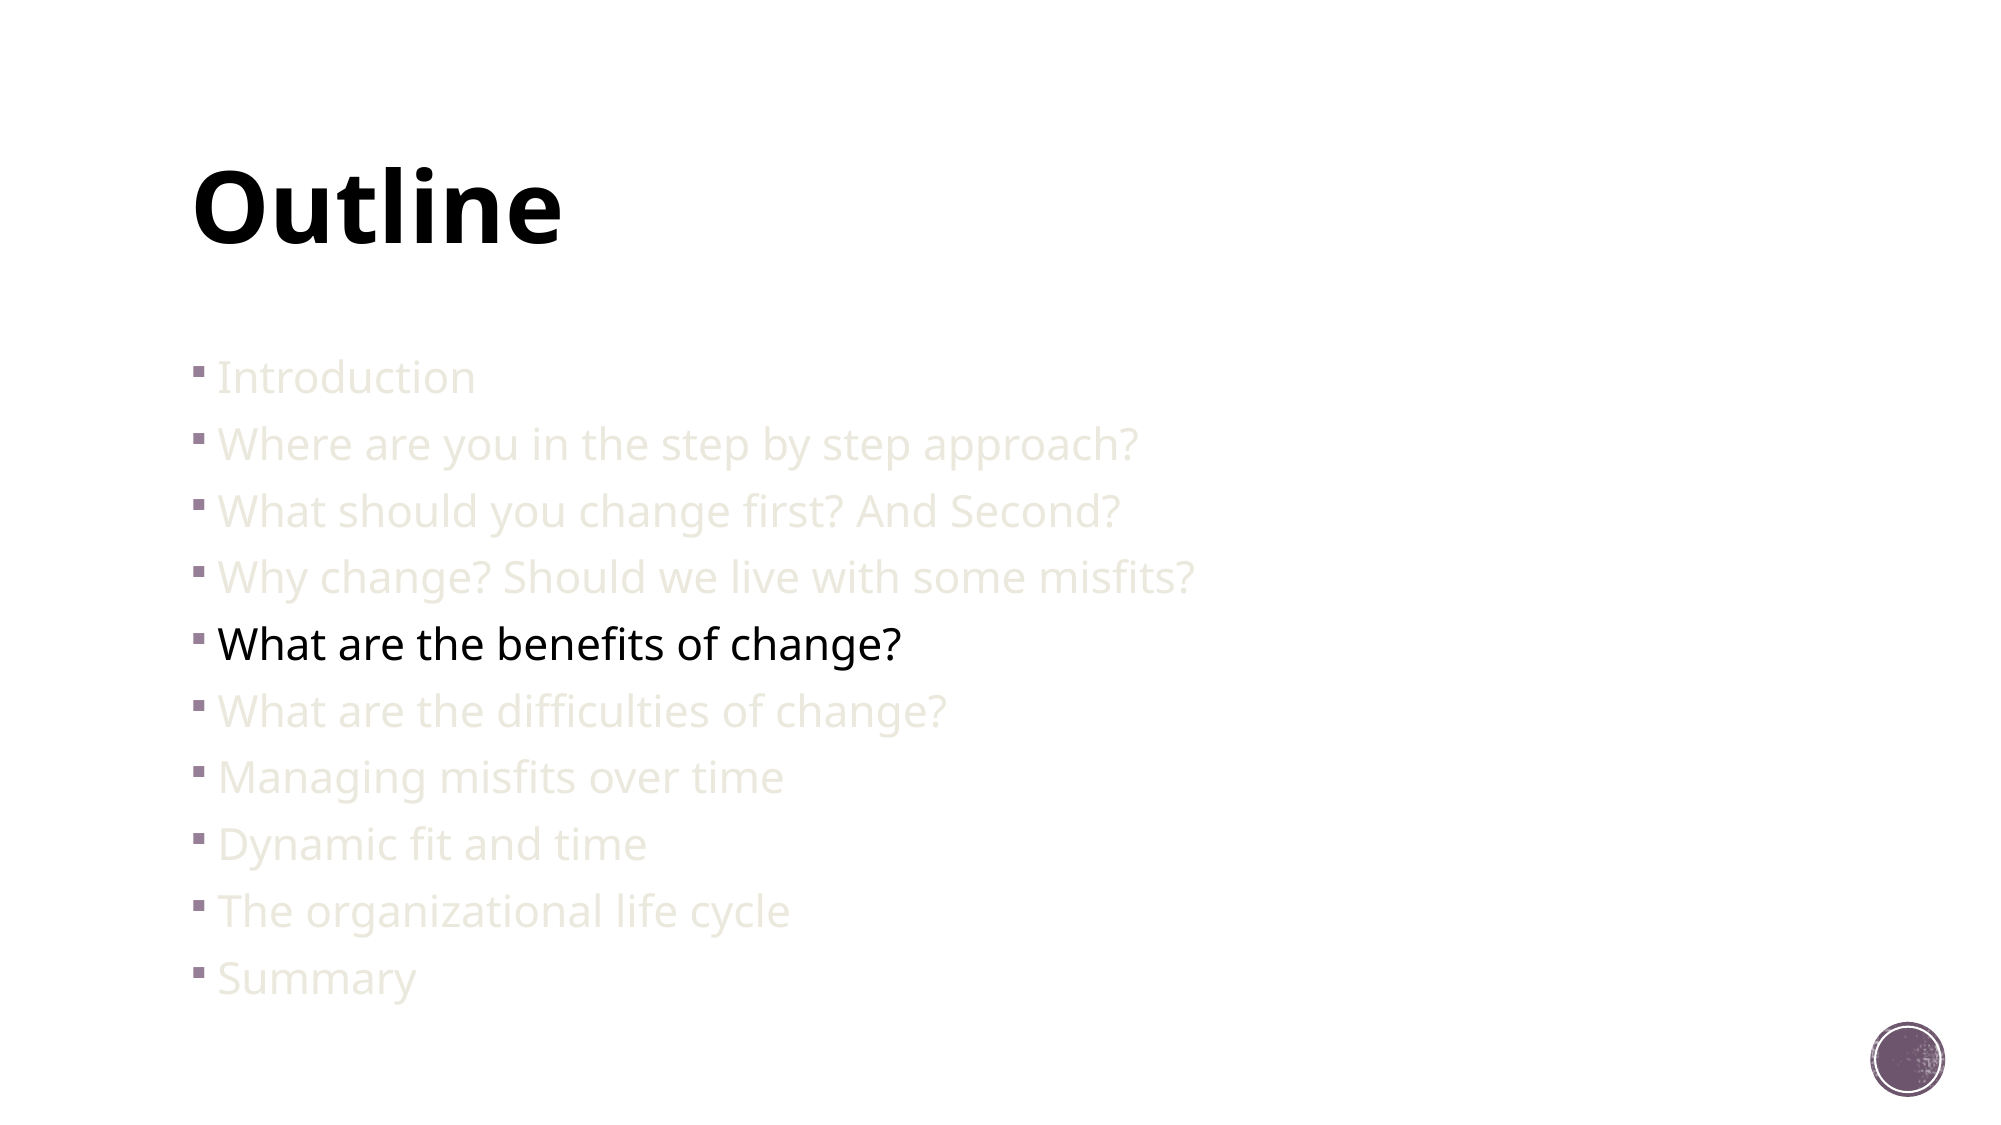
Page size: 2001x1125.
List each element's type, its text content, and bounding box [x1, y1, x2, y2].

list Introduction Where are you in the step by step approach? What should you change first? And Second? Why change? Should we live with some misfits? What are the benefits of change? What are the difficulties of change? Managing misfits over time Dynamic fit and time The organizational life cycle Summary [175, 348, 1826, 1013]
title Outline [175, 79, 1826, 344]
